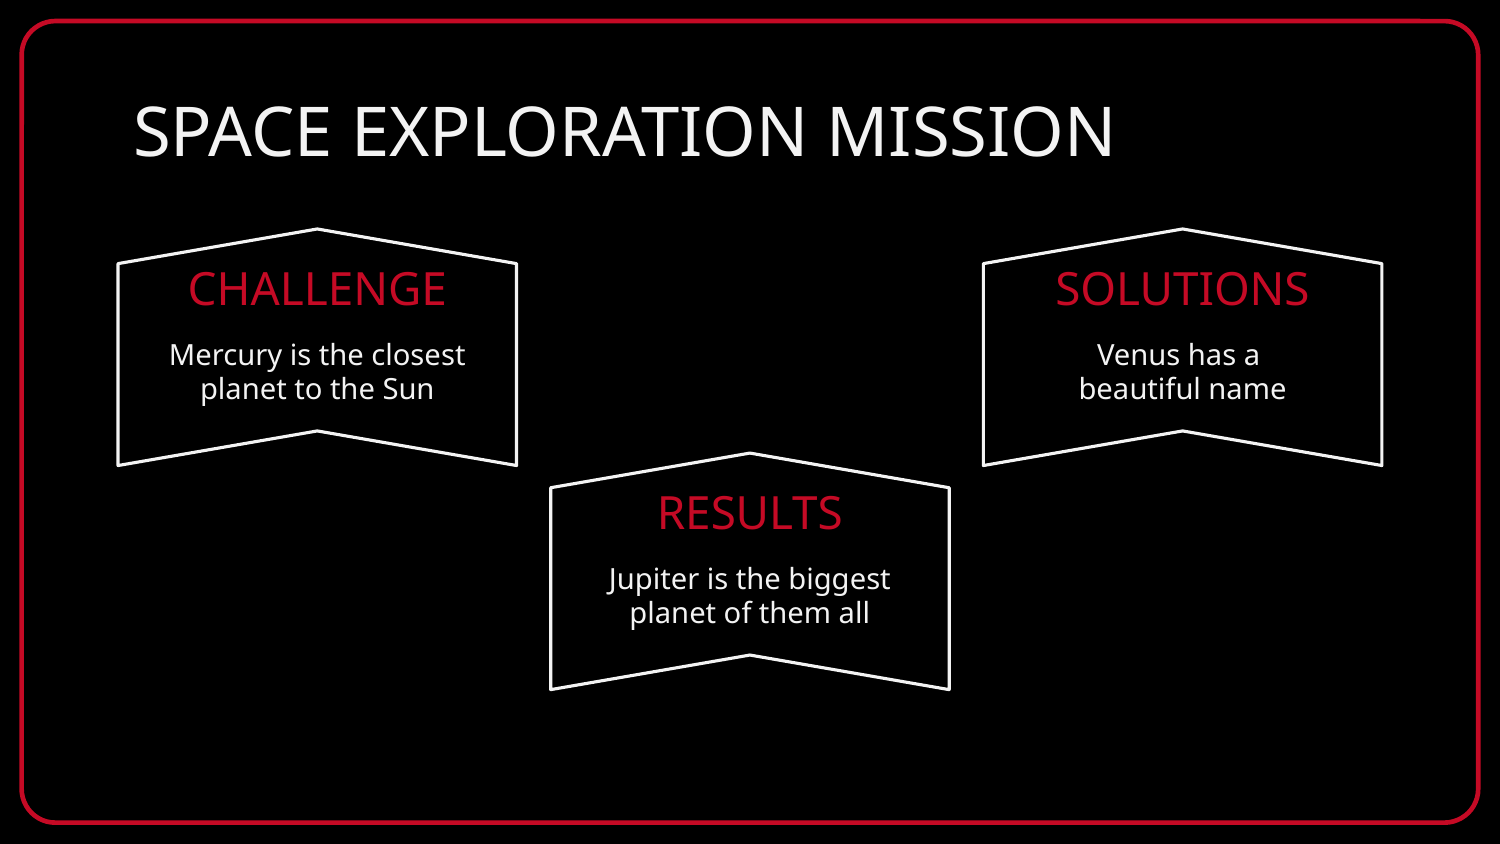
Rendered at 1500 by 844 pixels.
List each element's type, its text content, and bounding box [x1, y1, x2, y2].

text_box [550, 452, 950, 690]
title SPACE EXPLORATION MISSION [118, 72, 1382, 167]
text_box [117, 228, 517, 466]
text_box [983, 228, 1383, 466]
